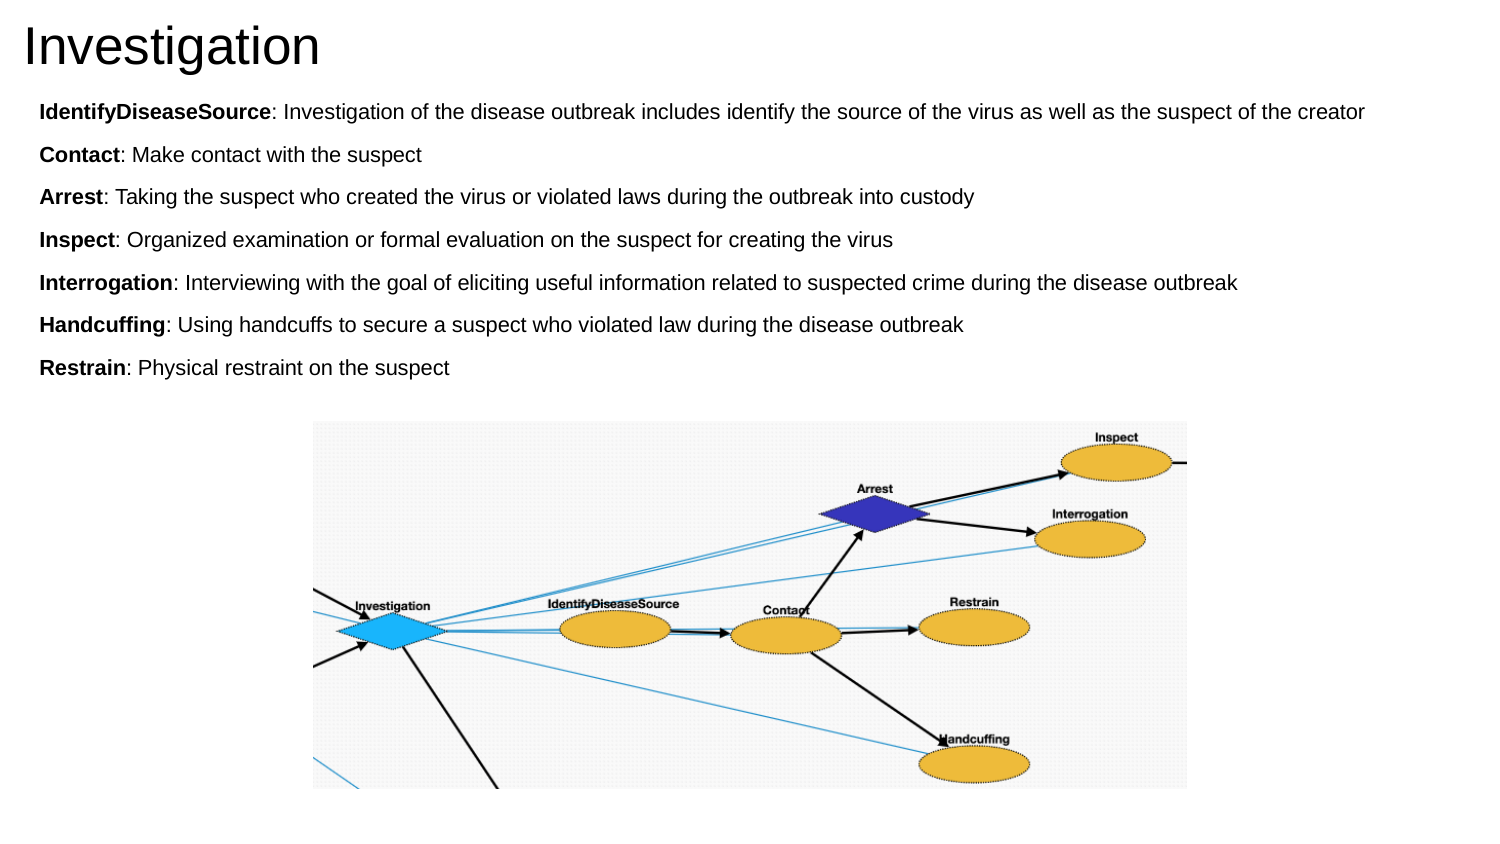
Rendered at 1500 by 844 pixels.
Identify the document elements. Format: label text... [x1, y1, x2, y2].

picture [312, 421, 1188, 789]
title Investigation [8, 0, 1407, 91]
text_box IdentifyDiseaseSource: Investigation of the disease outbreak includes identify the source of the virus as well as the suspect of the creator Contact: Make contact with the suspect Arrest: Taking the suspect who created the virus or violated laws during the outbreak into custody Inspect: Organized examination or formal evaluation on the suspect for creating the virus Interrogation: Interviewing with the goal of eliciting useful information related to suspected crime during the disease outbreak Handcuffing: Using handcuffs to secure a suspect who violated law during the disease outbreak Restrain: Physical restraint on the suspect [24, 79, 1479, 395]
